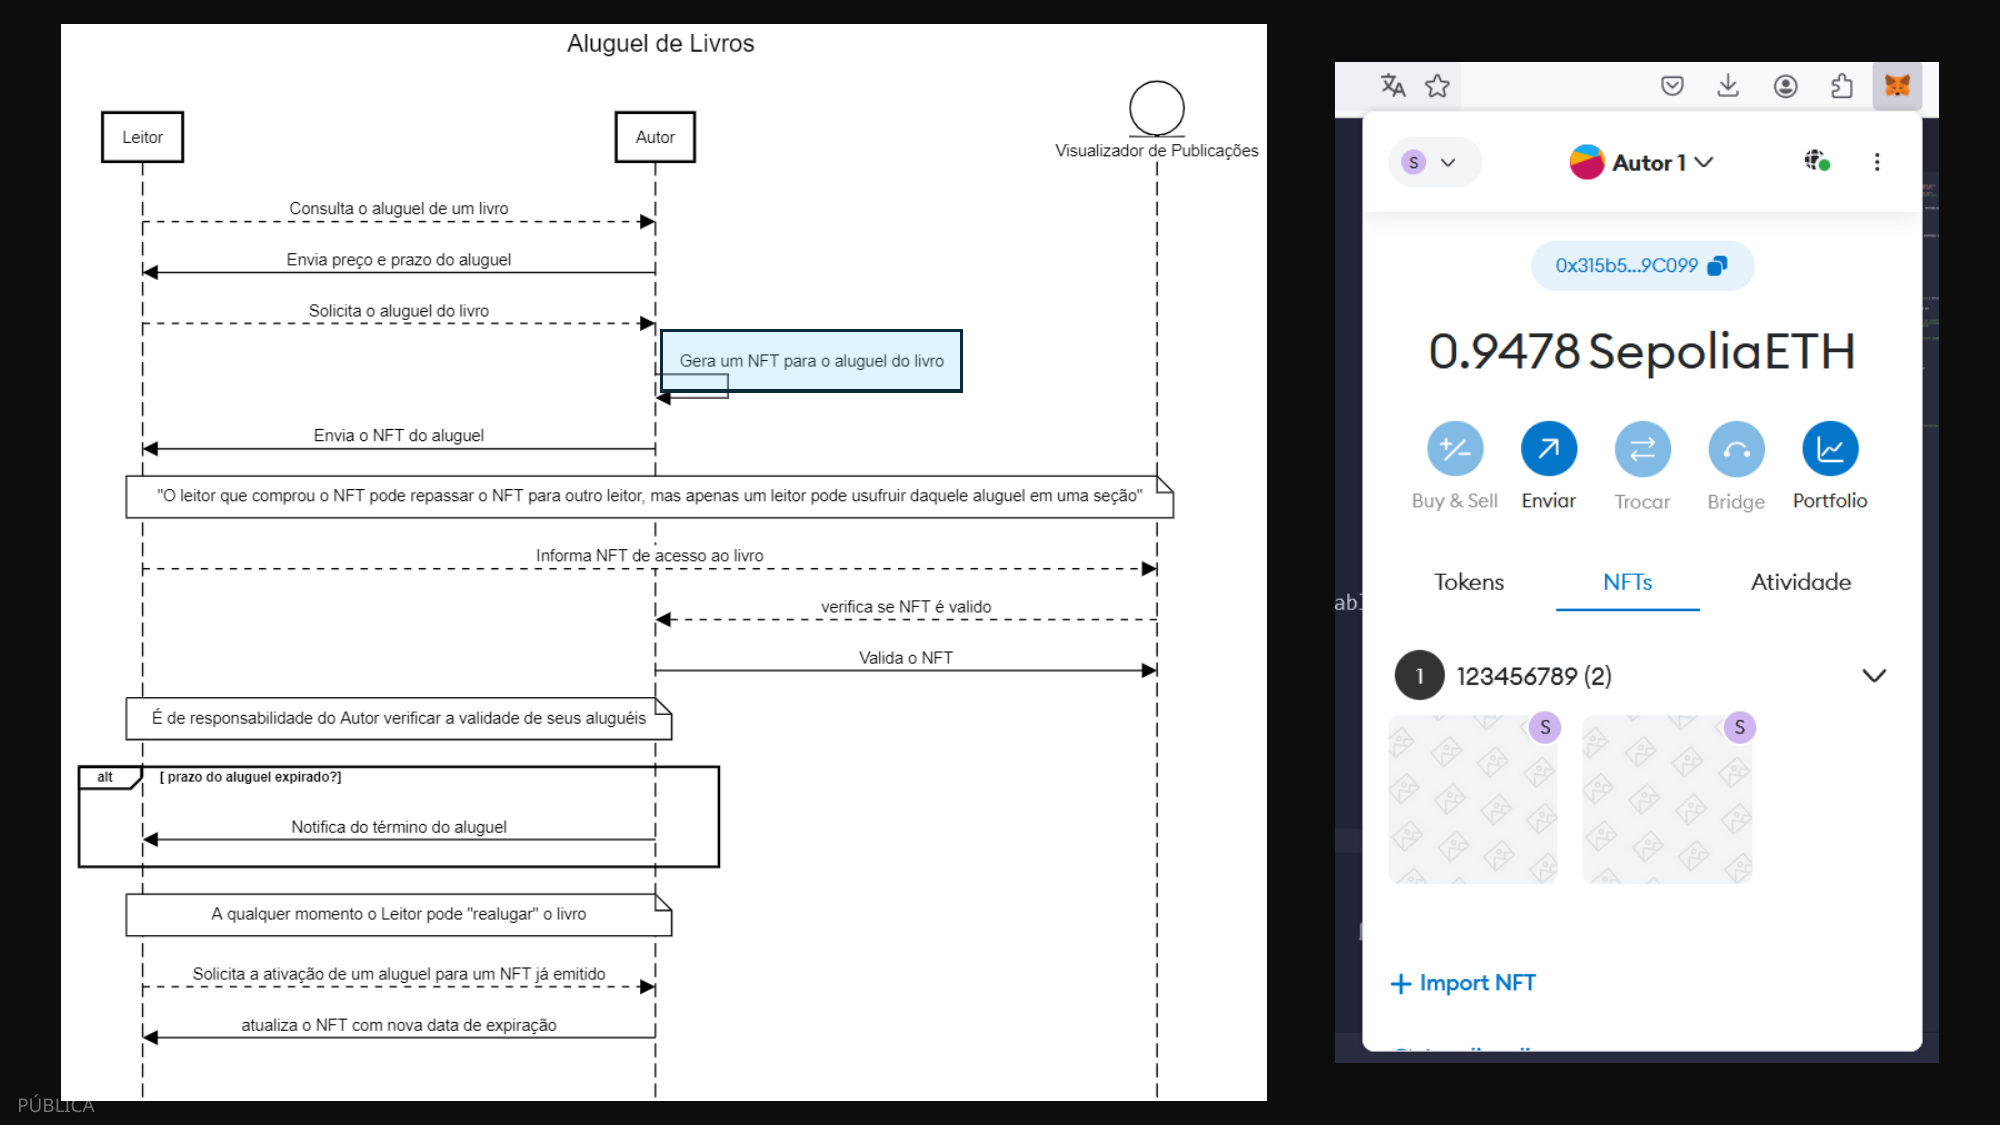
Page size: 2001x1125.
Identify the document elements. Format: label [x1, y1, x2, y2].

picture [60, 24, 1268, 1101]
picture [1334, 61, 1940, 1064]
